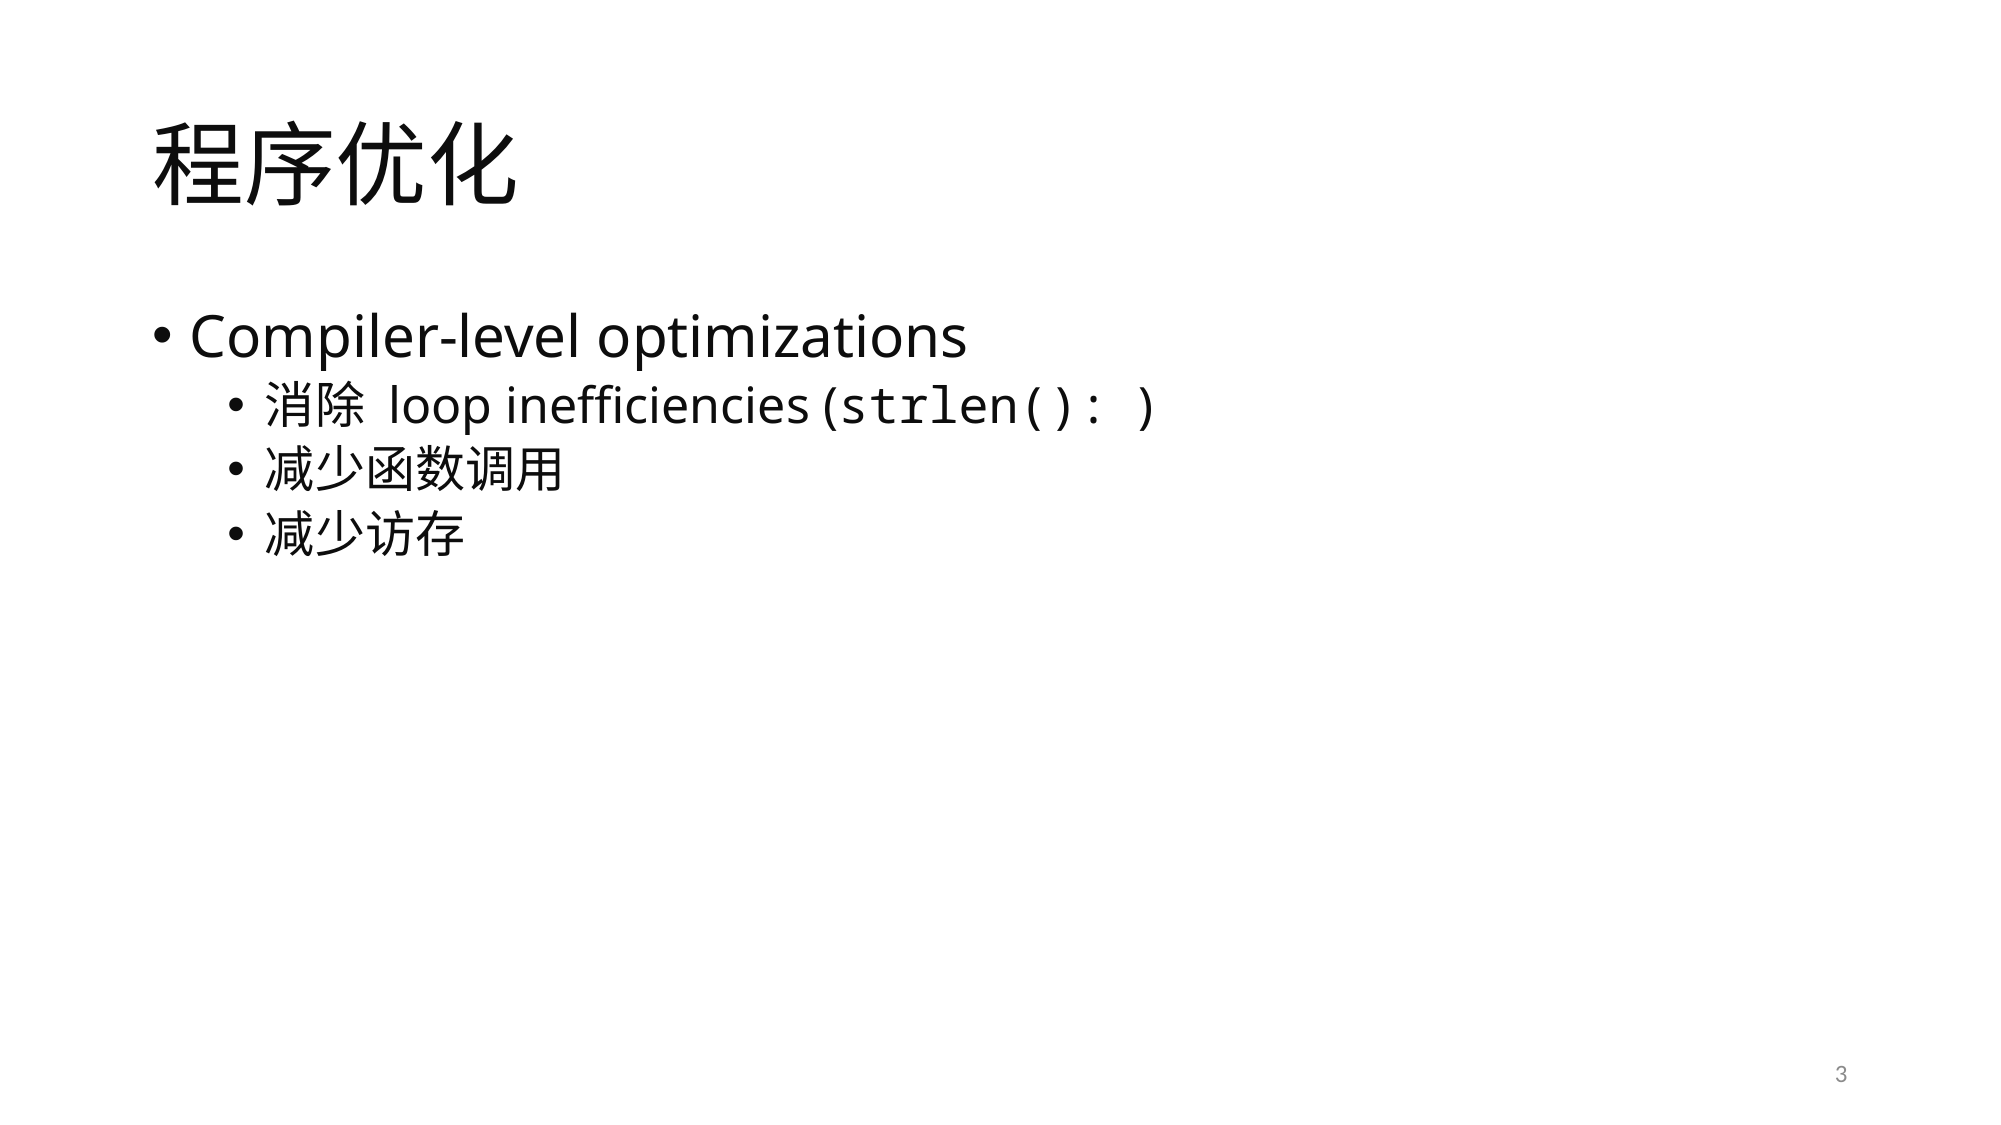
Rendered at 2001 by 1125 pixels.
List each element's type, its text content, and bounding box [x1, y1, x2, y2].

title 程序优化 [137, 59, 1863, 278]
slide_number 3 [1412, 1042, 1863, 1103]
